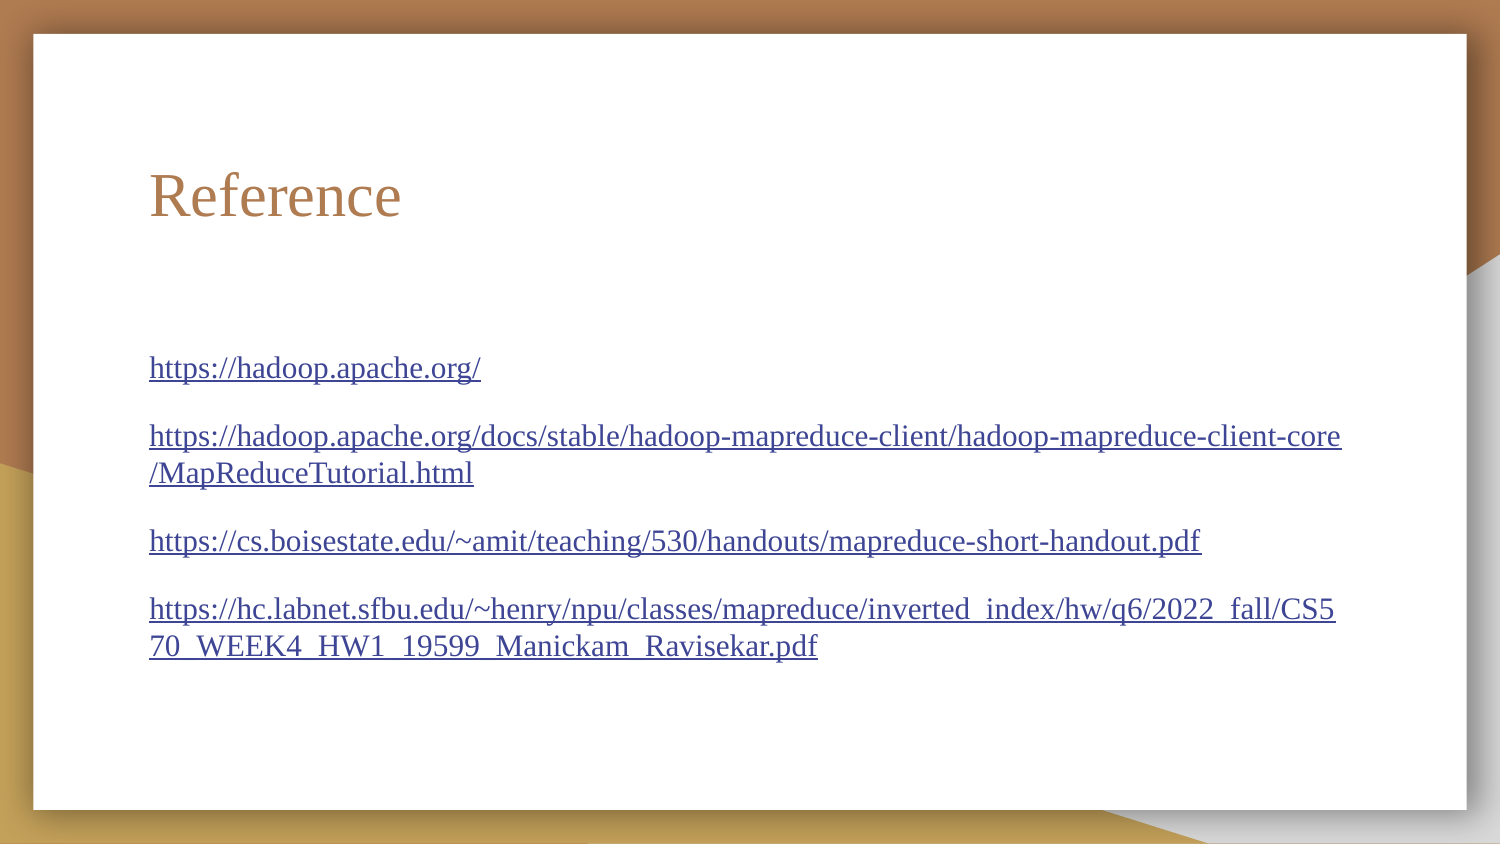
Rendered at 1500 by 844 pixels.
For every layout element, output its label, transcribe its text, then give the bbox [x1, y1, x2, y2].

title Reference [134, 138, 1366, 296]
list https://hadoop.apache.org/ https://hadoop.apache.org/docs/stable/hadoop-mapreduce-client/hadoop-mapreduce-client-core/MapReduceTutorial.html https://cs.boisestate.edu/~amit/teaching/530/handouts/mapreduce-short-handout.pdf https://hc.labnet.sfbu.edu/~henry/npu/classes/mapreduce/inverted_index/hw/q6/2022_fall/CS570_WEEK4_HW1_19599_Manickam_Ravisekar.pdf [134, 326, 1366, 729]
